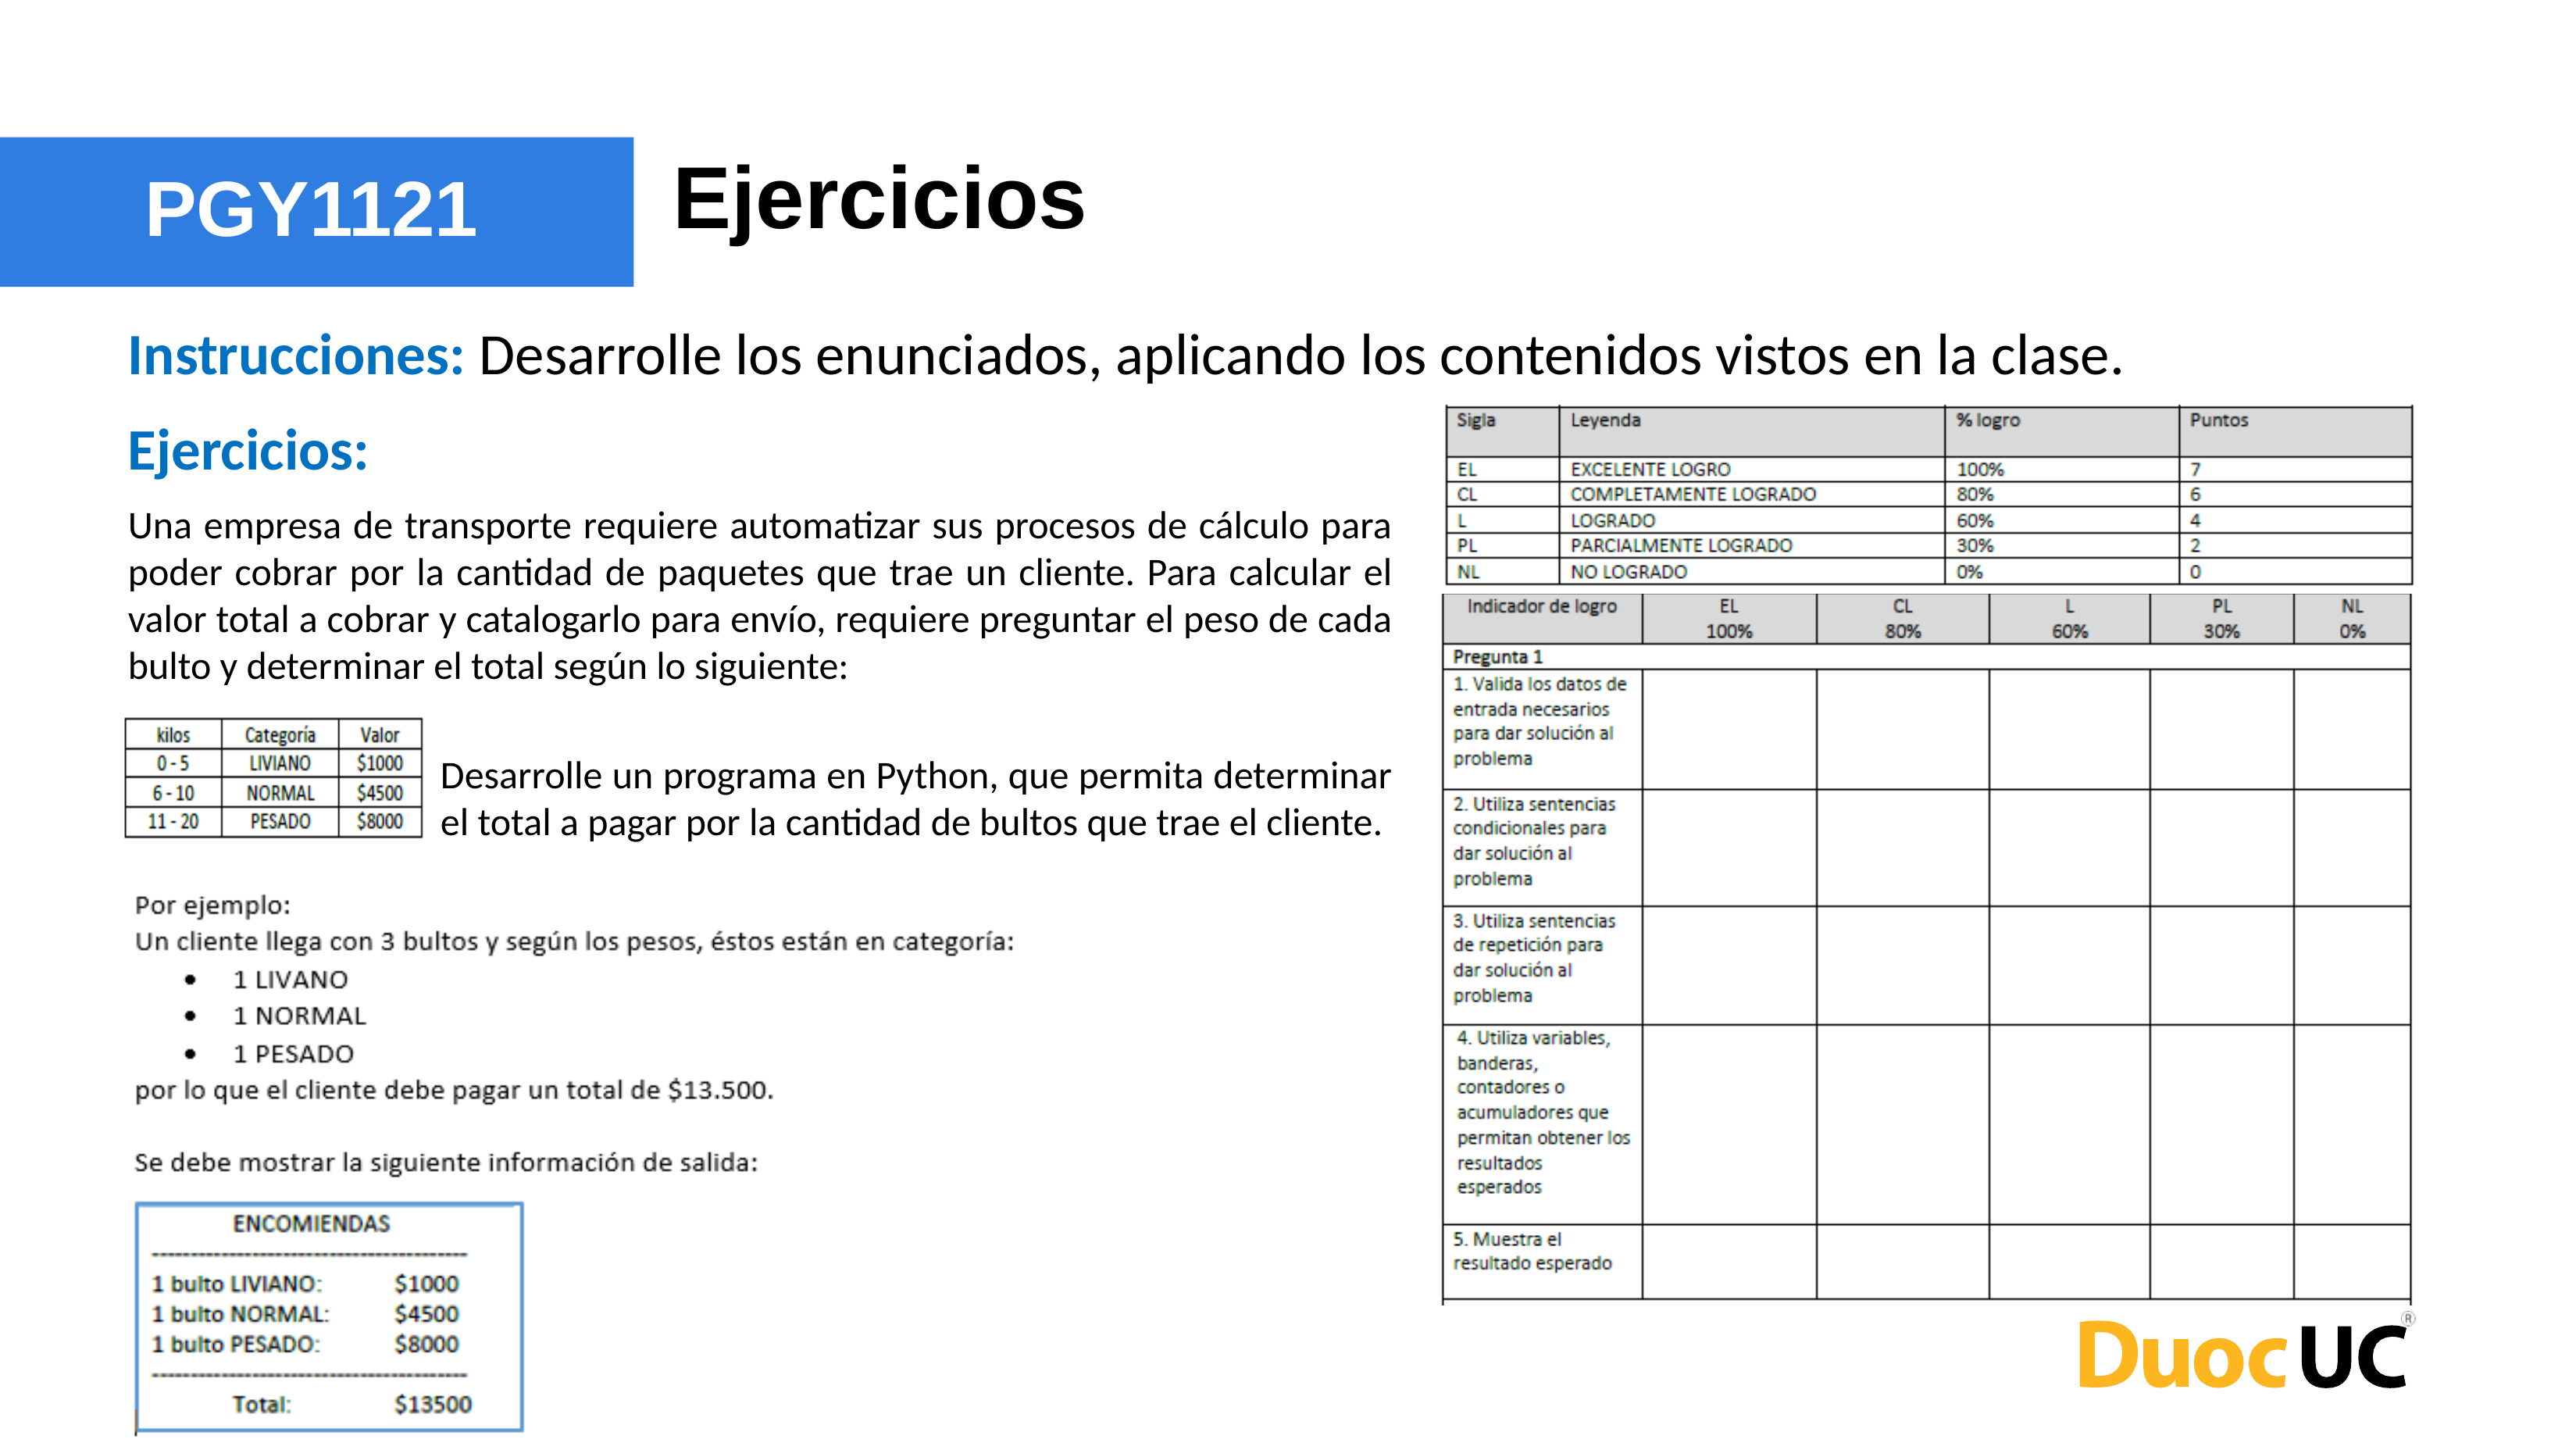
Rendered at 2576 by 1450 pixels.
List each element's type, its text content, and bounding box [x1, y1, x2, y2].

picture [1434, 393, 2421, 1305]
text_box Instrucciones: Desarrolle los enunciados, aplicando los contenidos vistos en la clase. Ejercicios: [116, 305, 2449, 490]
text_box Desarrolle un programa en Python, que permita determinar el total a pagar por la cantidad de bultos que trae el cliente. [433, 743, 1404, 851]
picture [2401, 1311, 2416, 1327]
text_box Ejercicios [673, 141, 2499, 247]
picture [109, 881, 1035, 1450]
list PGY1121 [18, 158, 605, 988]
picture [113, 702, 430, 852]
text_box Una empresa de transporte requiere automatizar sus procesos de cálculo para poder cobrar por la cantidad de paquetes que trae un cliente. Para calcular el valor total a cobrar y catalogarlo para envío, requiere preguntar el peso de cada bulto y determinar el total según lo siguiente: [116, 494, 1404, 695]
